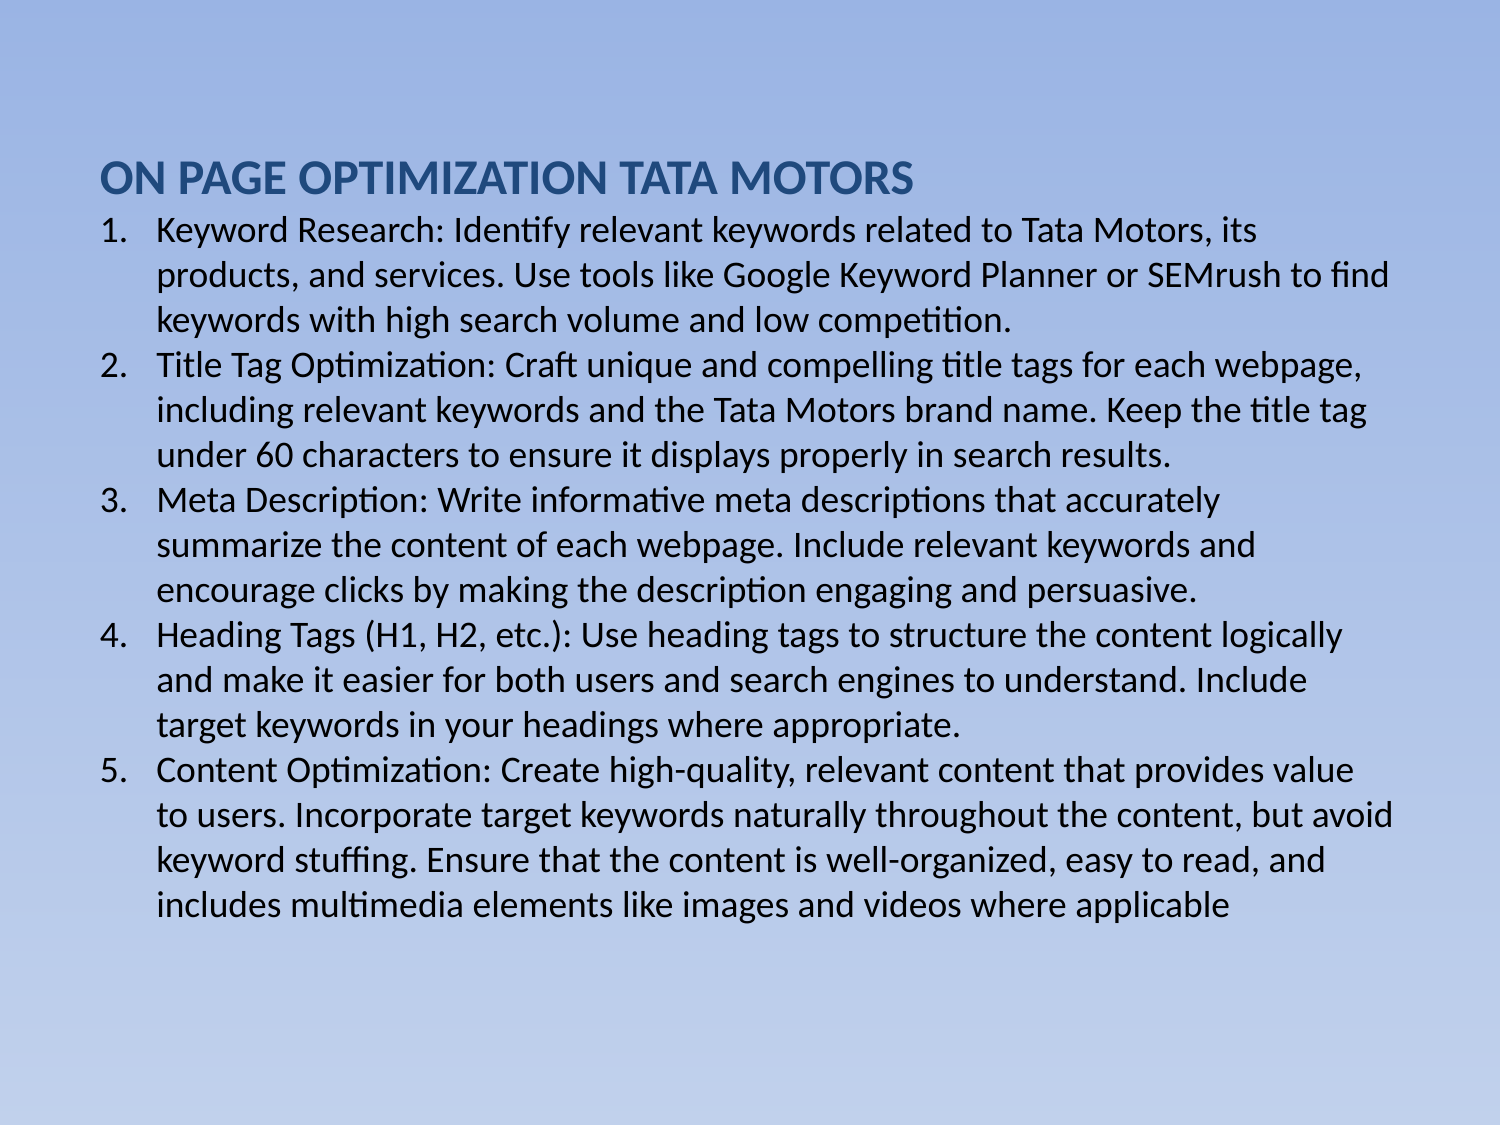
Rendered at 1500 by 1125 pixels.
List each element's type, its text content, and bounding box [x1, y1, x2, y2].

text_box ON PAGE OPTIMIZATION TATA MOTORS Keyword Research: Identify relevant keywords related to Tata Motors, its products, and services. Use tools like Google Keyword Planner or SEMrush to find keywords with high search volume and low competition. Title Tag Optimization: Craft unique and compelling title tags for each webpage, including relevant keywords and the Tata Motors brand name. Keep the title tag under 60 characters to ensure it displays properly in search results. Meta Description: Write informative meta descriptions that accurately summarize the content of each webpage. Include relevant keywords and encourage clicks by making the description engaging and persuasive. Heading Tags (H1, H2, etc.): Use heading tags to structure the content logically and make it easier for both users and search engines to understand. Include target keywords in your headings where appropriate. Content Optimization: Create high-quality, relevant content that provides value to users. Incorporate target keywords naturally throughout the content, but avoid keyword stuffing. Ensure that the content is well-organized, easy to read, and includes multimedia elements like images and videos where applicable [85, 137, 1411, 933]
